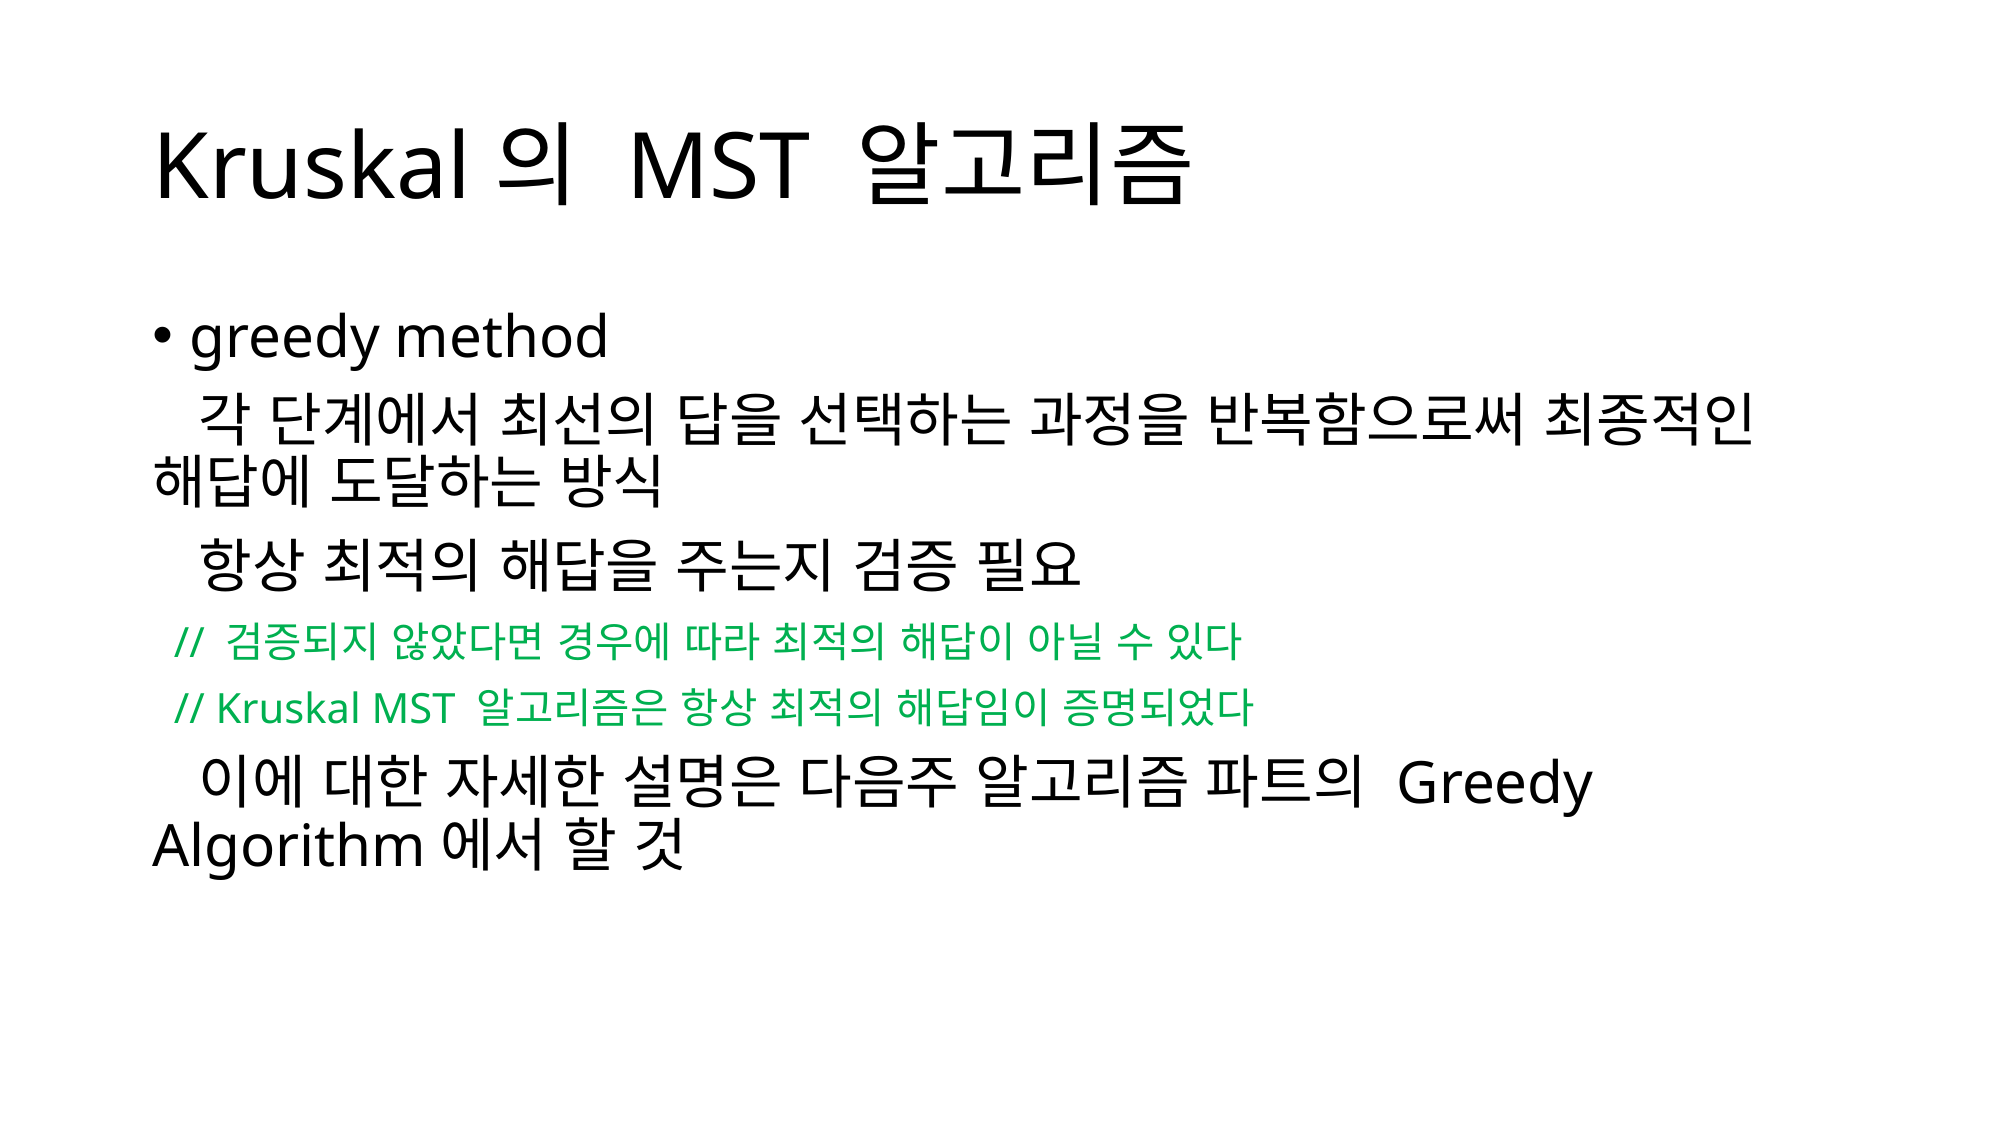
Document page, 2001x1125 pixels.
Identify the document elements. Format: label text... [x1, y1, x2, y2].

title Kruskal의 MST 알고리즘 [137, 59, 1863, 278]
list greedy method 각 단계에서 최선의 답을 선택하는 과정을 반복함으로써 최종적인 해답에 도달하는 방식 항상 최적의 해답을 주는지 검증 필요 // 검증되지 않았다면 경우에 따라 최적의 해답이 아닐 수 있다 // Kruskal MST 알고리즘은 항상 최적의 해답임이 증명되었다 이에 대한 자세한 설명은 다음주 알고리즘 파트의 Greedy Algorithm에서 할 것 [137, 299, 1863, 1014]
